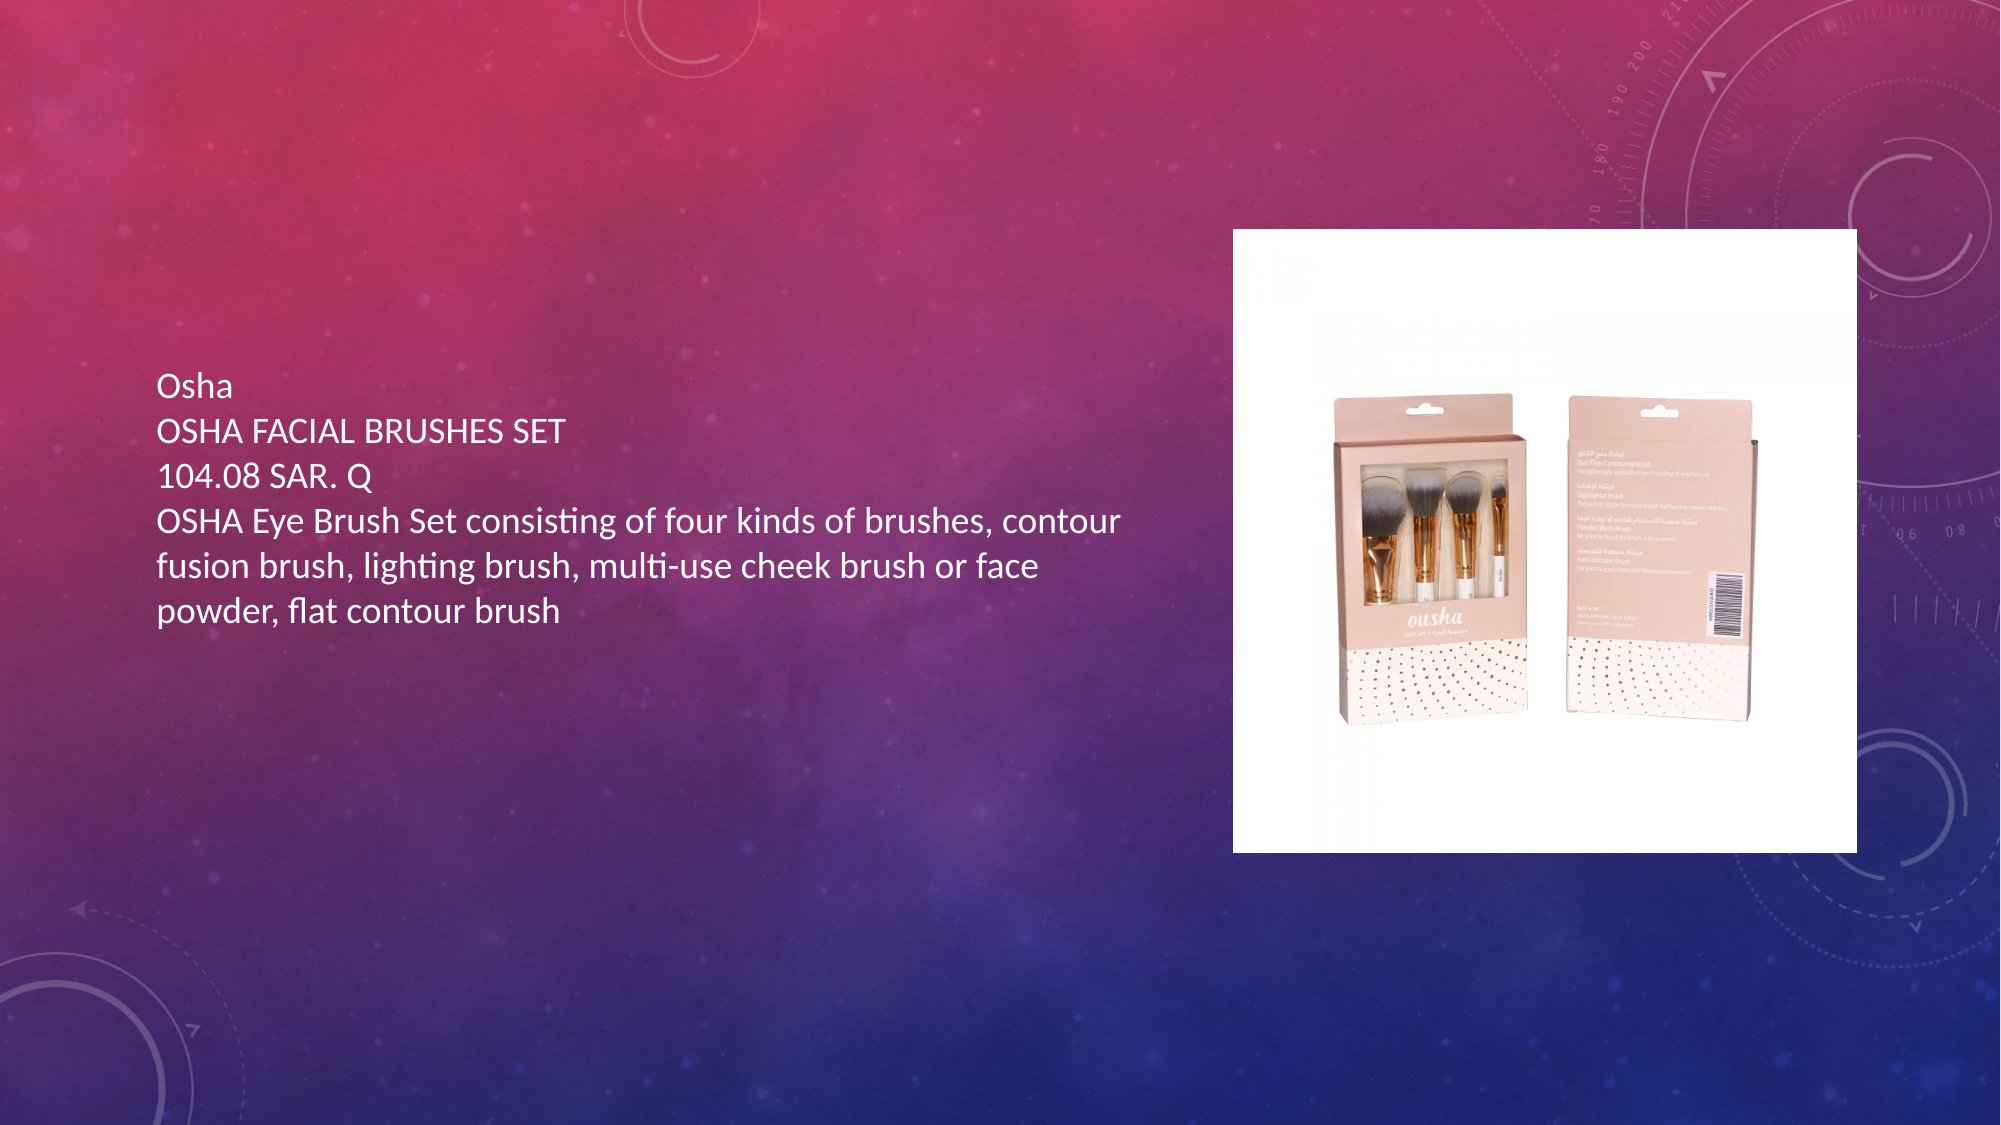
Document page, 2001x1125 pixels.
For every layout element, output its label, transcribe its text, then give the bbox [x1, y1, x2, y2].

text_box Osha OSHA FACIAL BRUSHES SET 104.08 SAR. Q OSHA Eye Brush Set consisting of four kinds of brushes, contour fusion brush, lighting brush, multi-use cheek brush or face powder, flat contour brush [141, 353, 1142, 639]
picture [0, 0, 2001, 1125]
